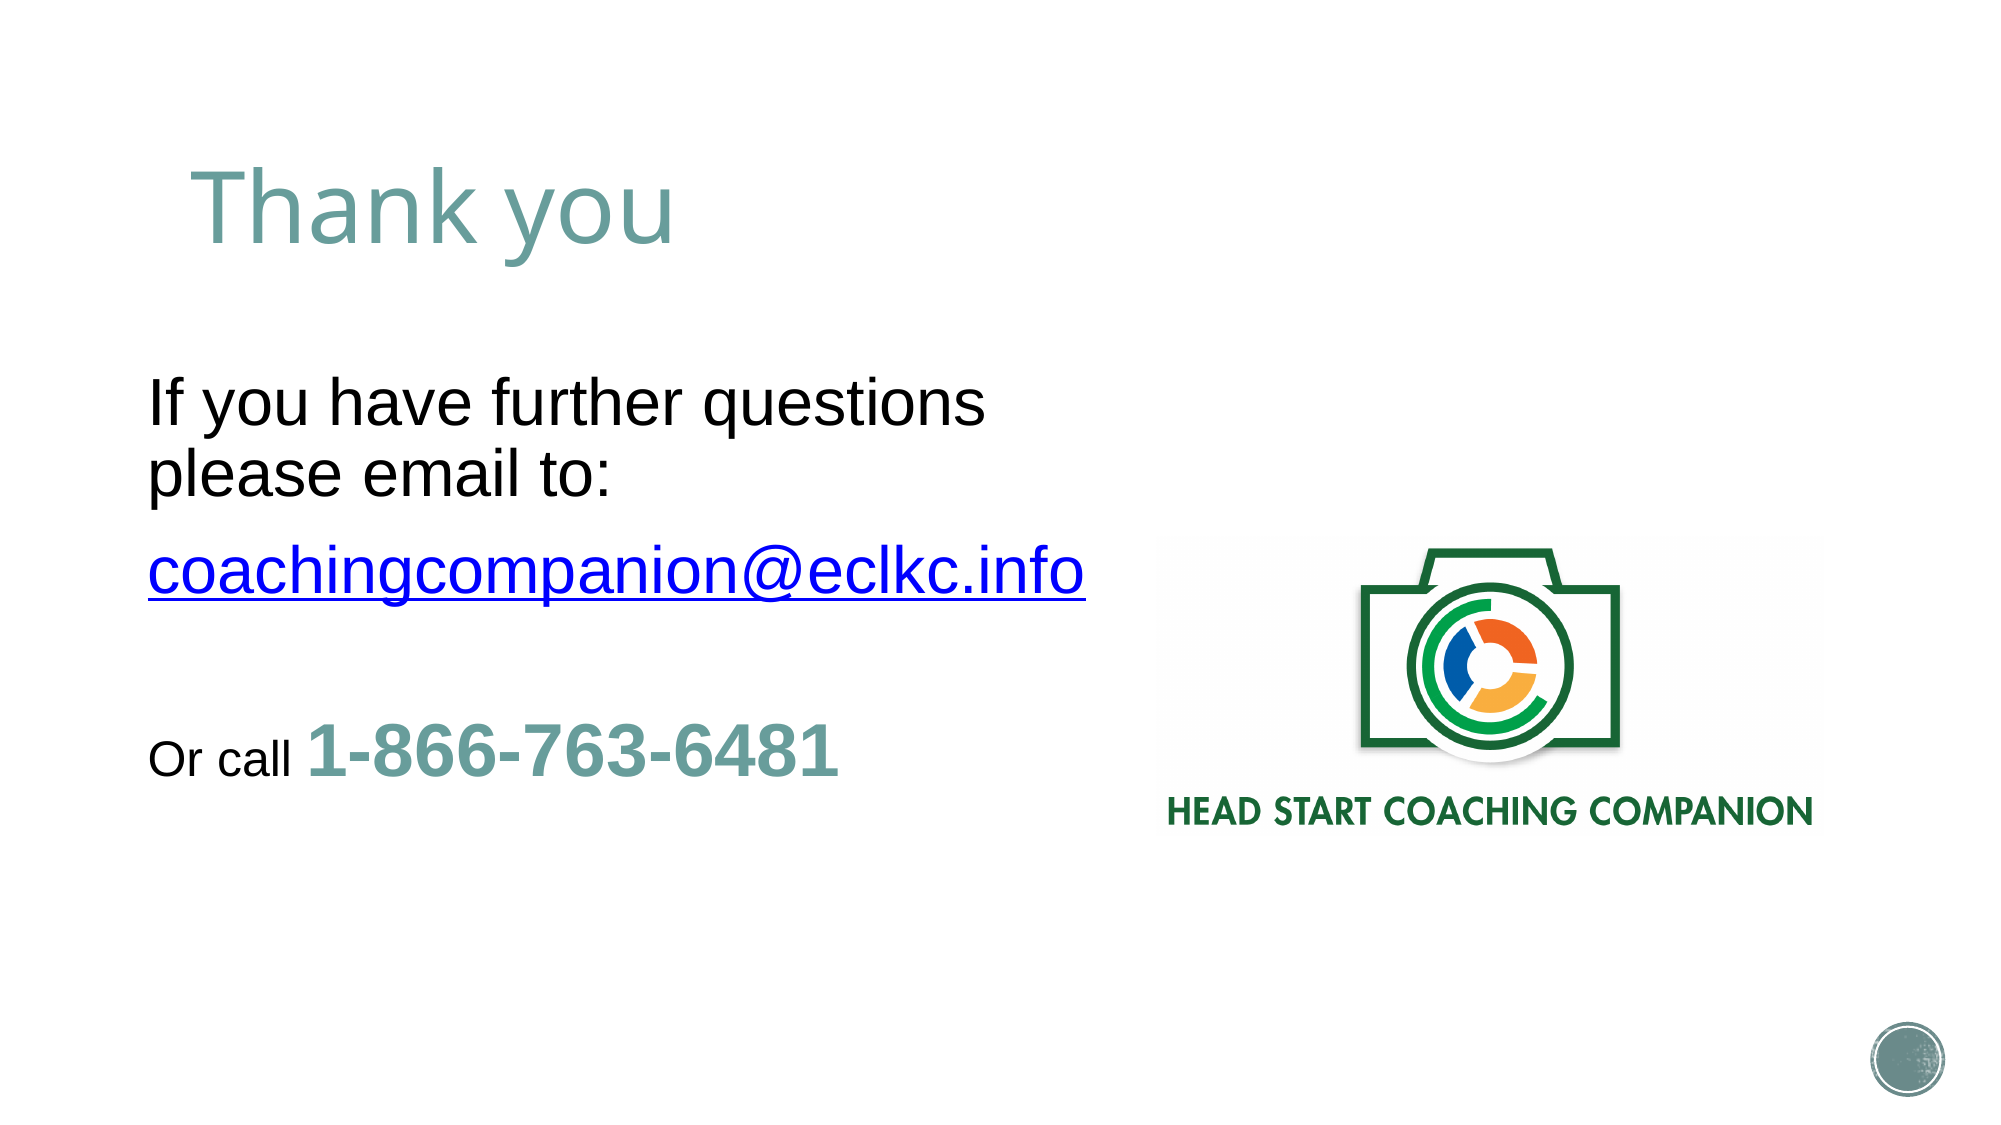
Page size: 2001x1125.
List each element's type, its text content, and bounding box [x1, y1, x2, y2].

title Thank you [175, 79, 1826, 344]
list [1158, 539, 1823, 835]
list If you have further questions please email to: coachingcompanion@eclkc.info Or call 1-866-763-6481 [132, 360, 1142, 1013]
